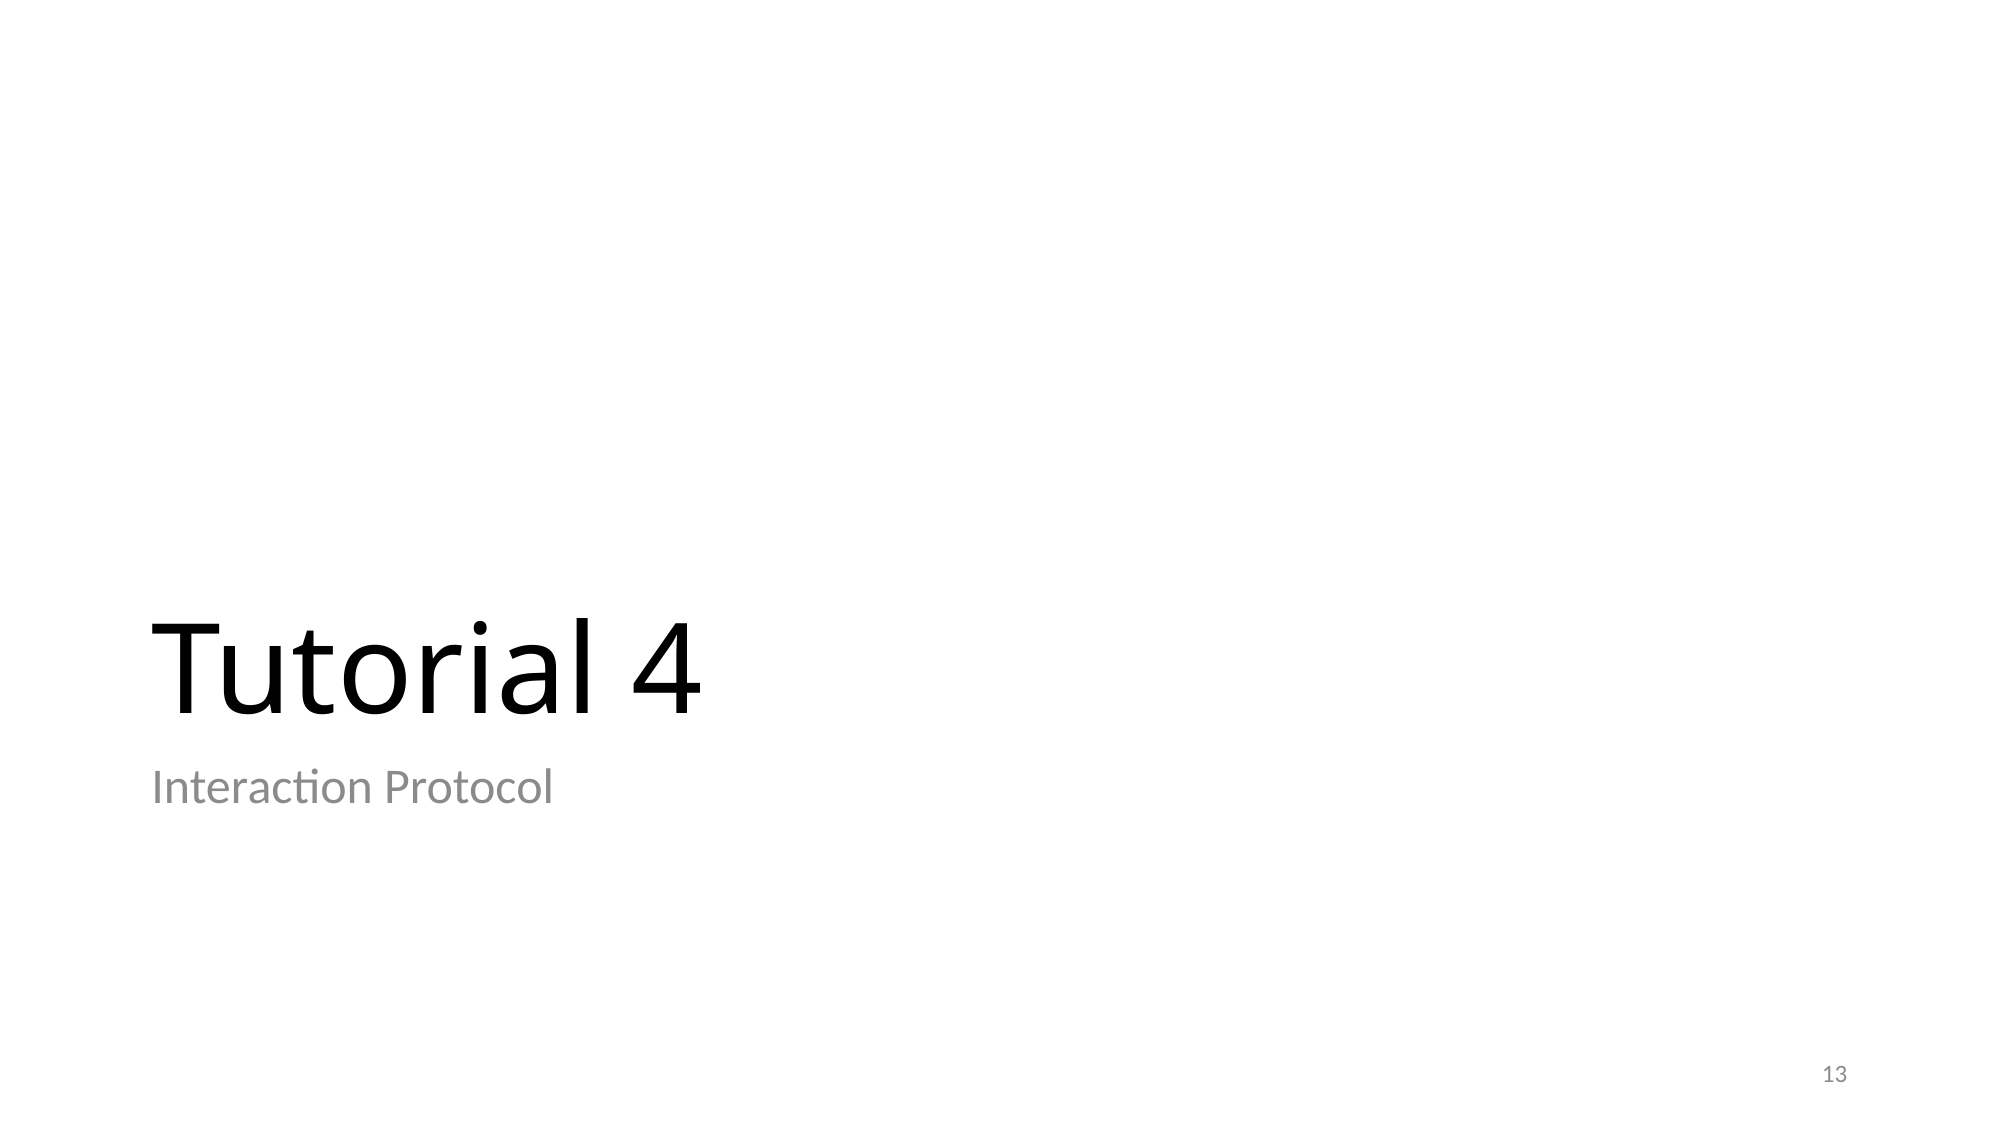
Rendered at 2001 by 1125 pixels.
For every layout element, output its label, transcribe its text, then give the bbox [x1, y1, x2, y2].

title Tutorial 4 [136, 280, 1862, 749]
list Interaction Protocol [136, 752, 1862, 999]
slide_number 13 [1412, 1042, 1863, 1103]
